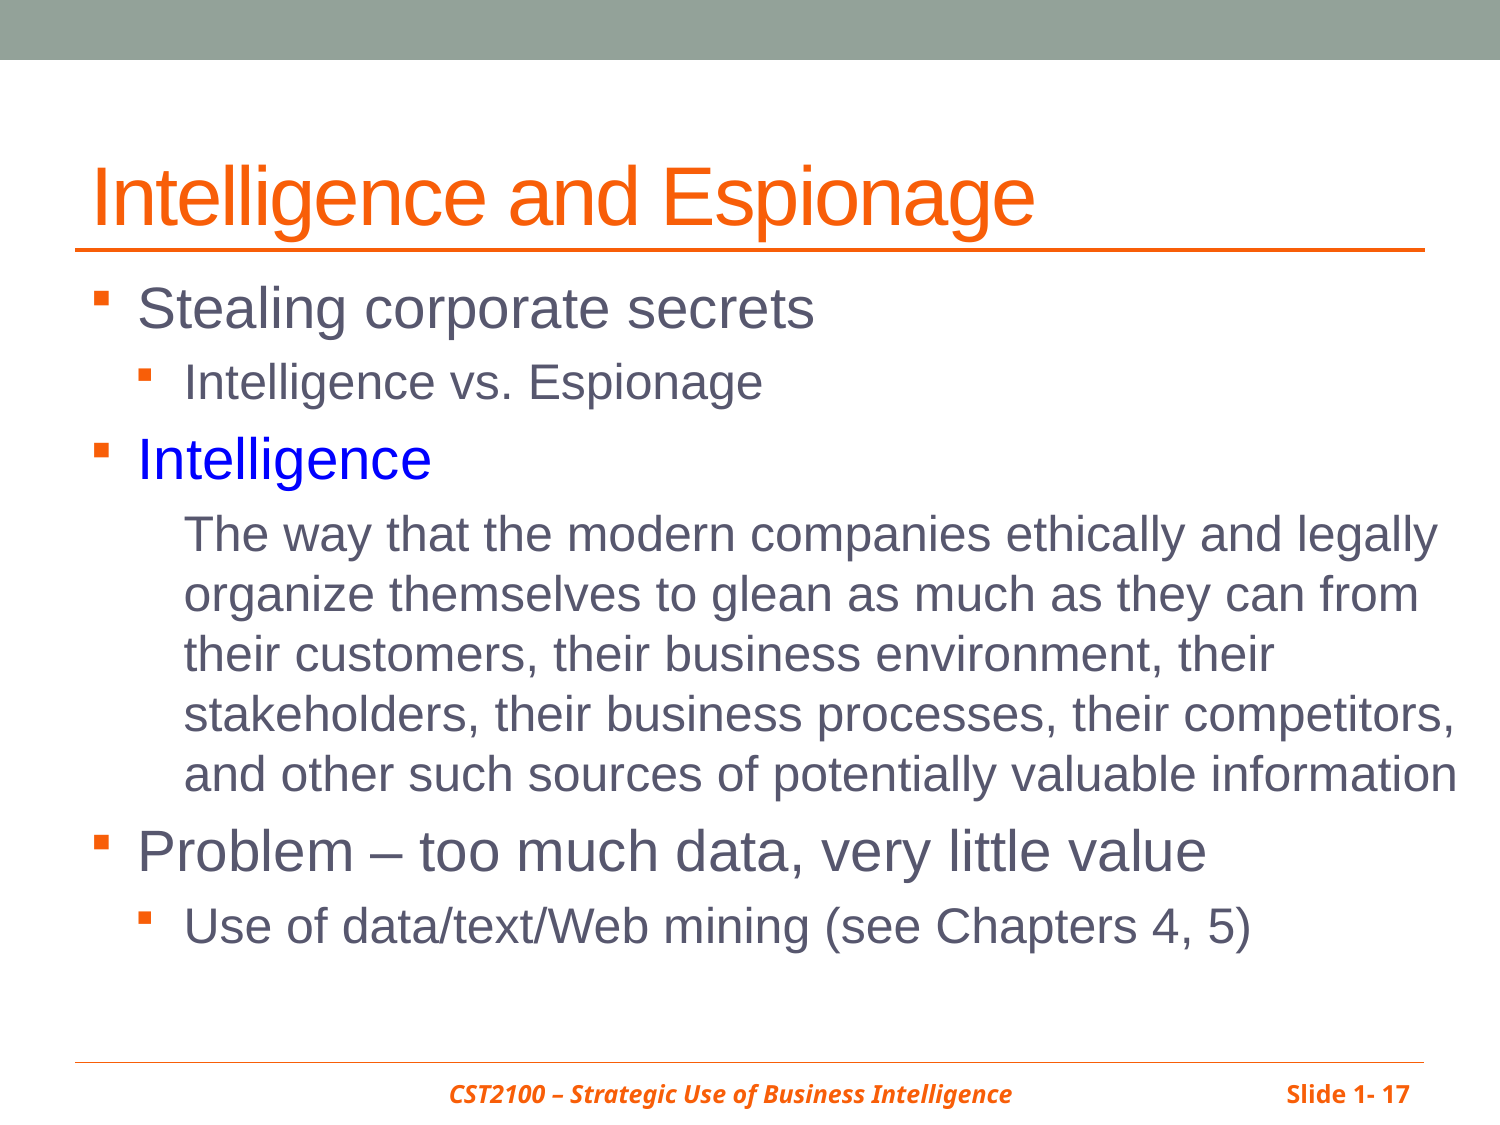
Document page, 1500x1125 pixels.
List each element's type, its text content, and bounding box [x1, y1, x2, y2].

list Stealing corporate secrets Intelligence vs. Espionage Intelligence The way that the modern companies ethically and legally organize themselves to glean as much as they can from their customers, their business environment, their stakeholders, their business processes, their competitors, and other such sources of potentially valuable information Problem – too much data, very little value Use of data/text/Web mining (see Chapters 4, 5) [75, 262, 1488, 1050]
title Intelligence and Espionage [75, 60, 1425, 250]
